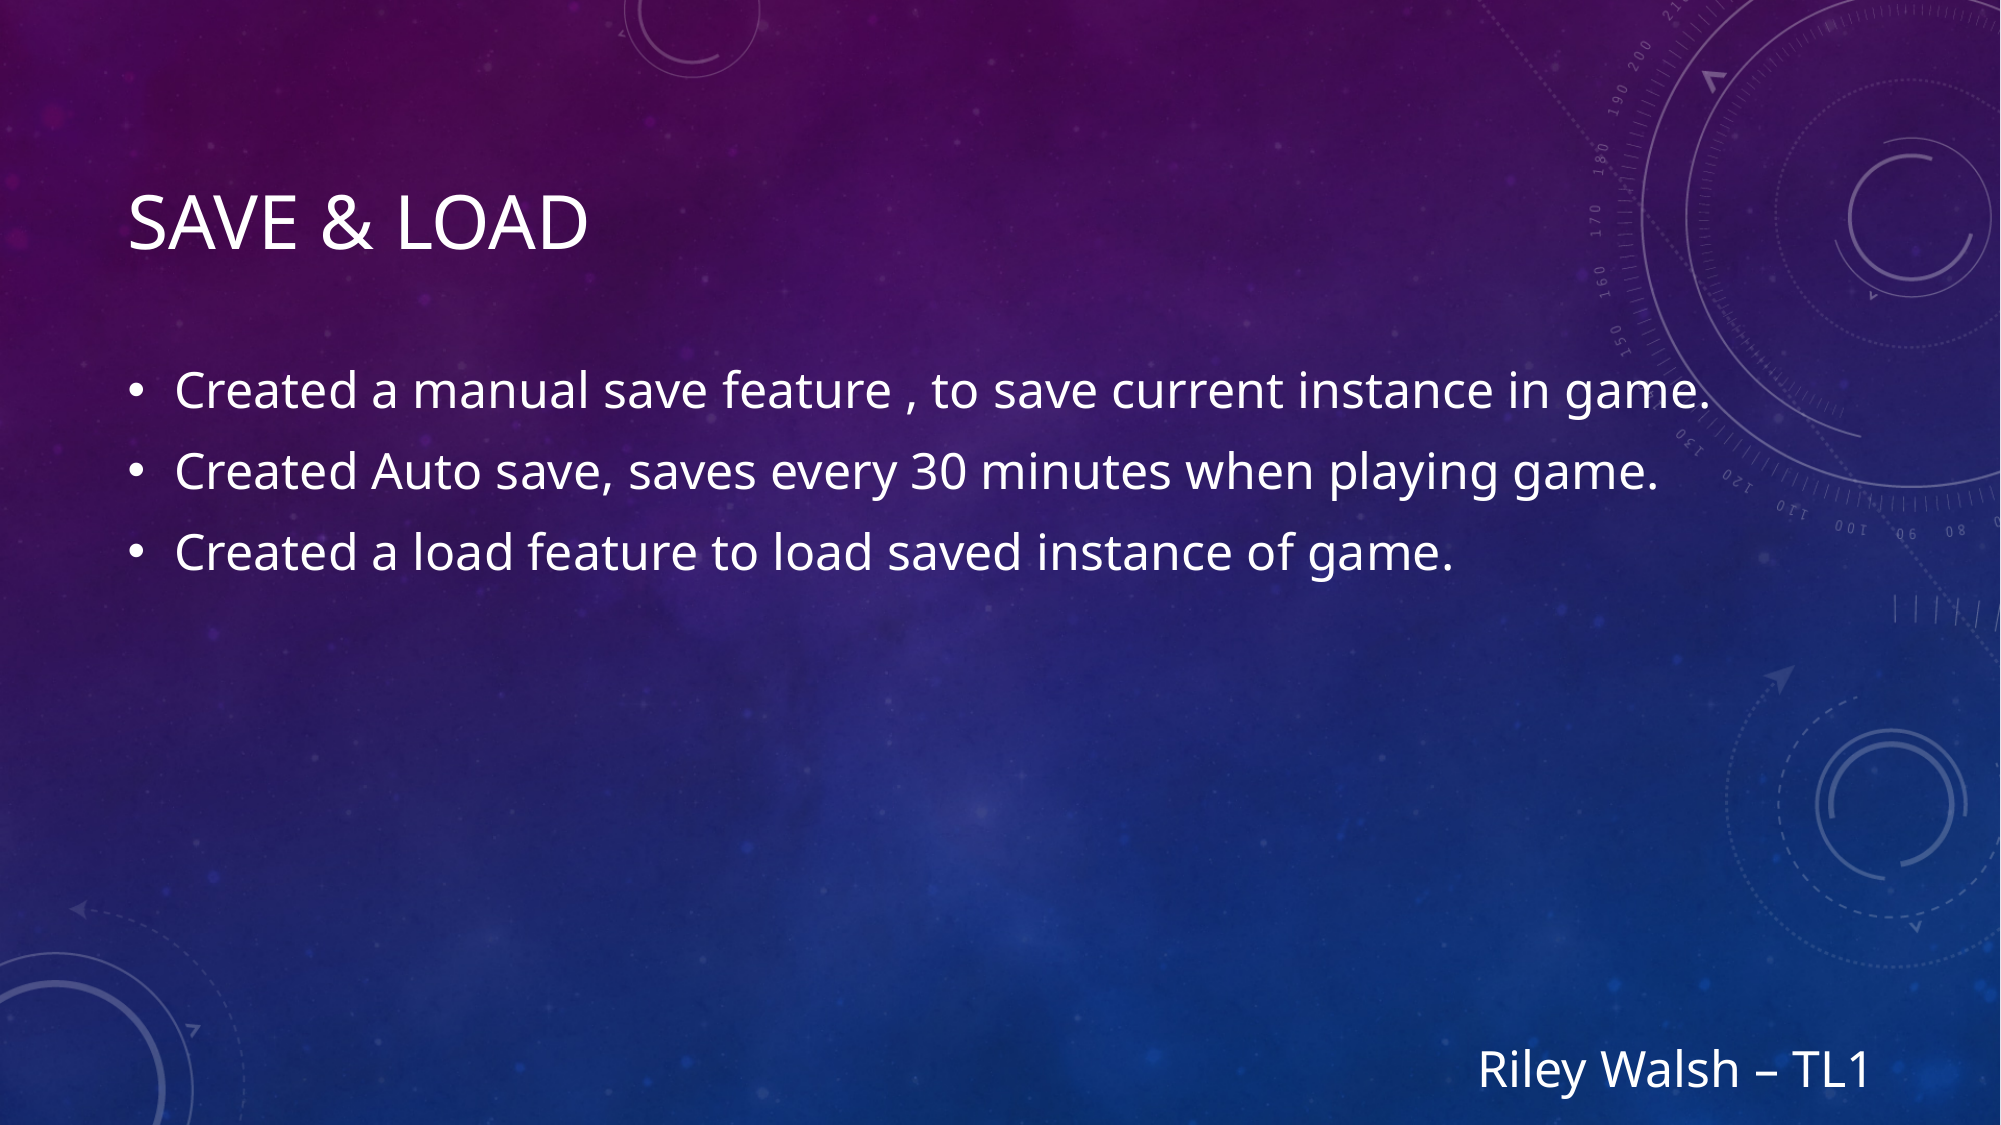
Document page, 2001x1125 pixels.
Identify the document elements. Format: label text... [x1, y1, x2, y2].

text_box Riley Walsh – TL1 [1462, 1030, 2000, 1106]
list Created a manual save feature , to save current instance in game. Created Auto save, saves every 30 minutes when playing game. Created a load feature to load saved instance of game. [112, 351, 1775, 950]
title Save & Load [112, 99, 1775, 339]
picture [0, 0, 2001, 1125]
